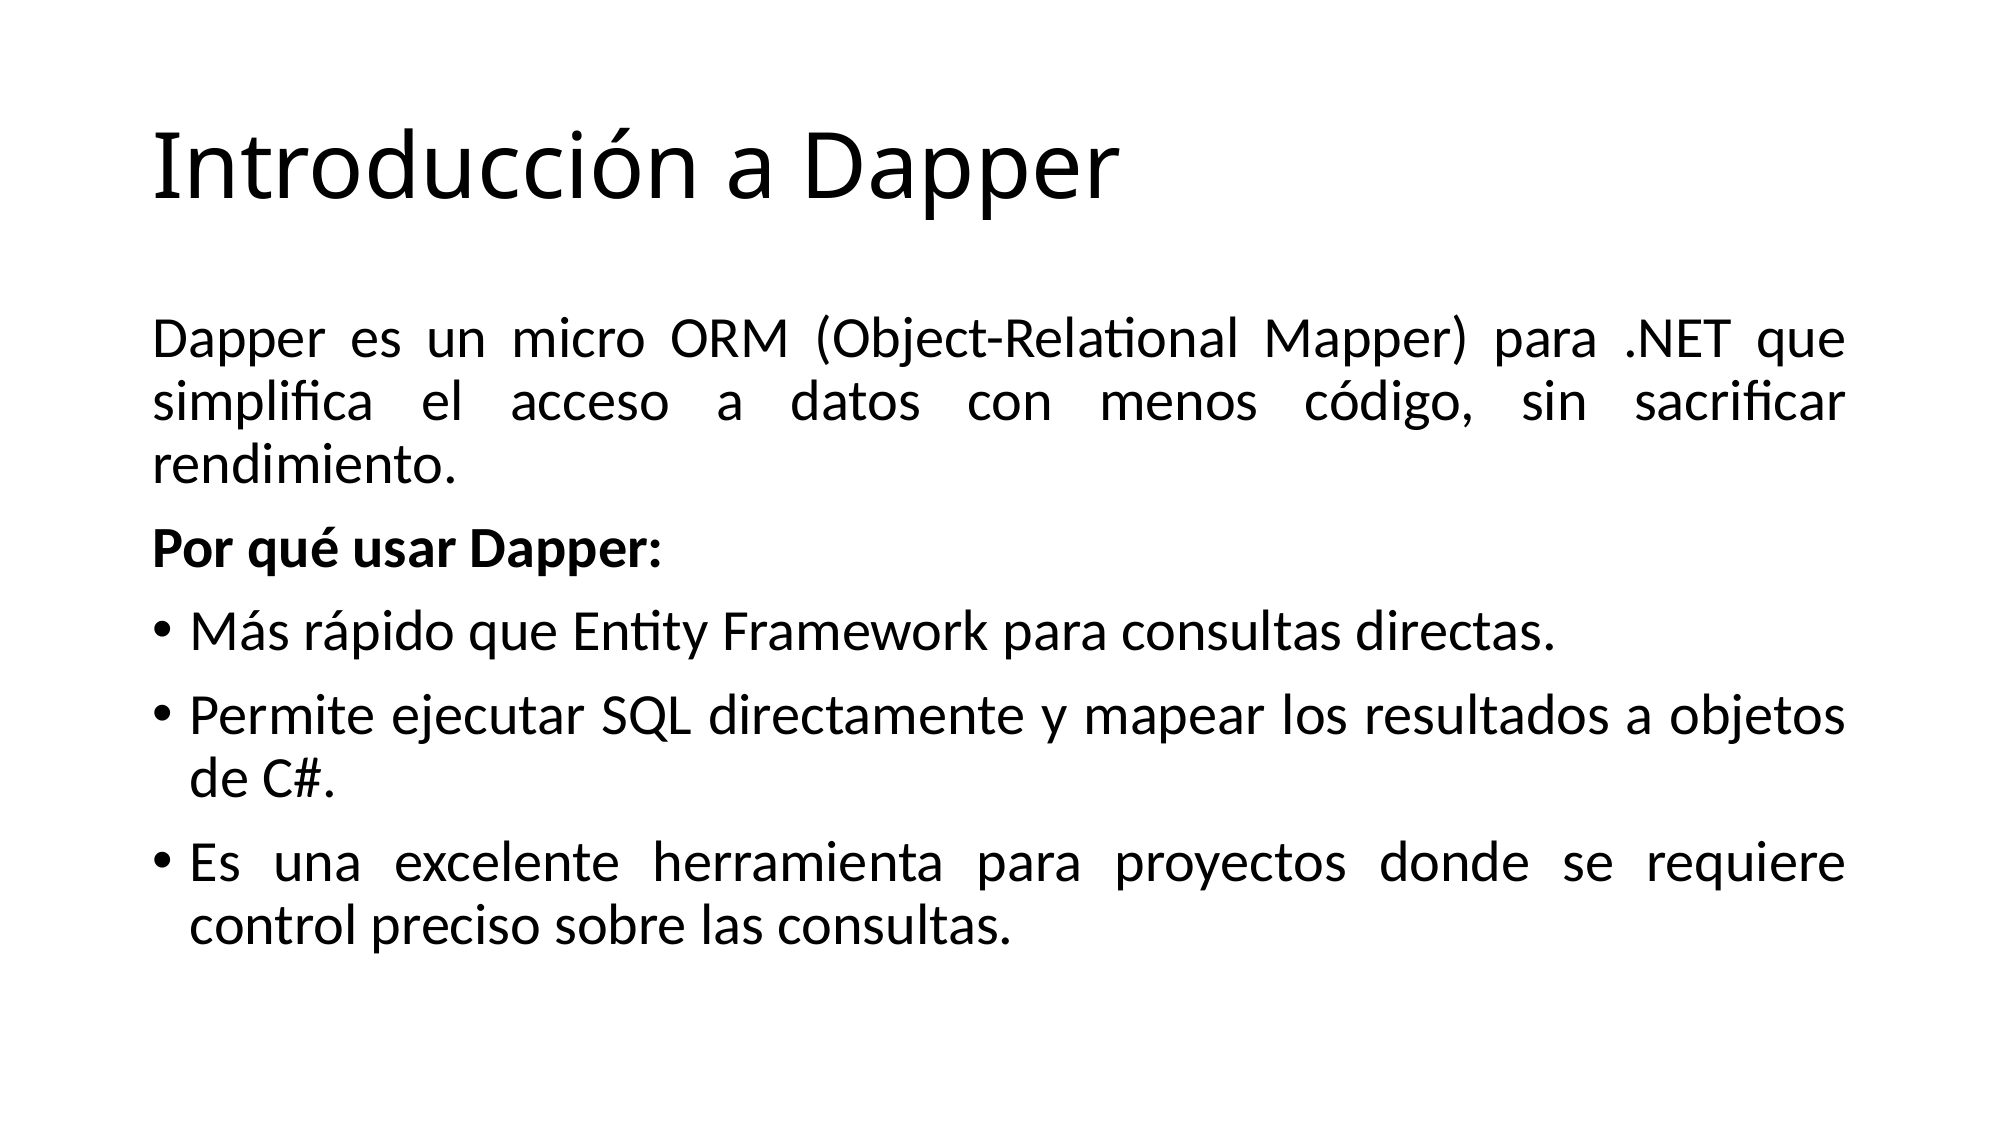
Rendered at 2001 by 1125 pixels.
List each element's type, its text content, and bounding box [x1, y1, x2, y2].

title Introducción a Dapper [137, 59, 1863, 278]
list Dapper es un micro ORM (Object-Relational Mapper) para .NET que simplifica el acceso a datos con menos código, sin sacrificar rendimiento. Por qué usar Dapper: Más rápido que Entity Framework para consultas directas. Permite ejecutar SQL directamente y mapear los resultados a objetos de C#. Es una excelente herramienta para proyectos donde se requiere control preciso sobre las consultas. [137, 299, 1863, 1014]
